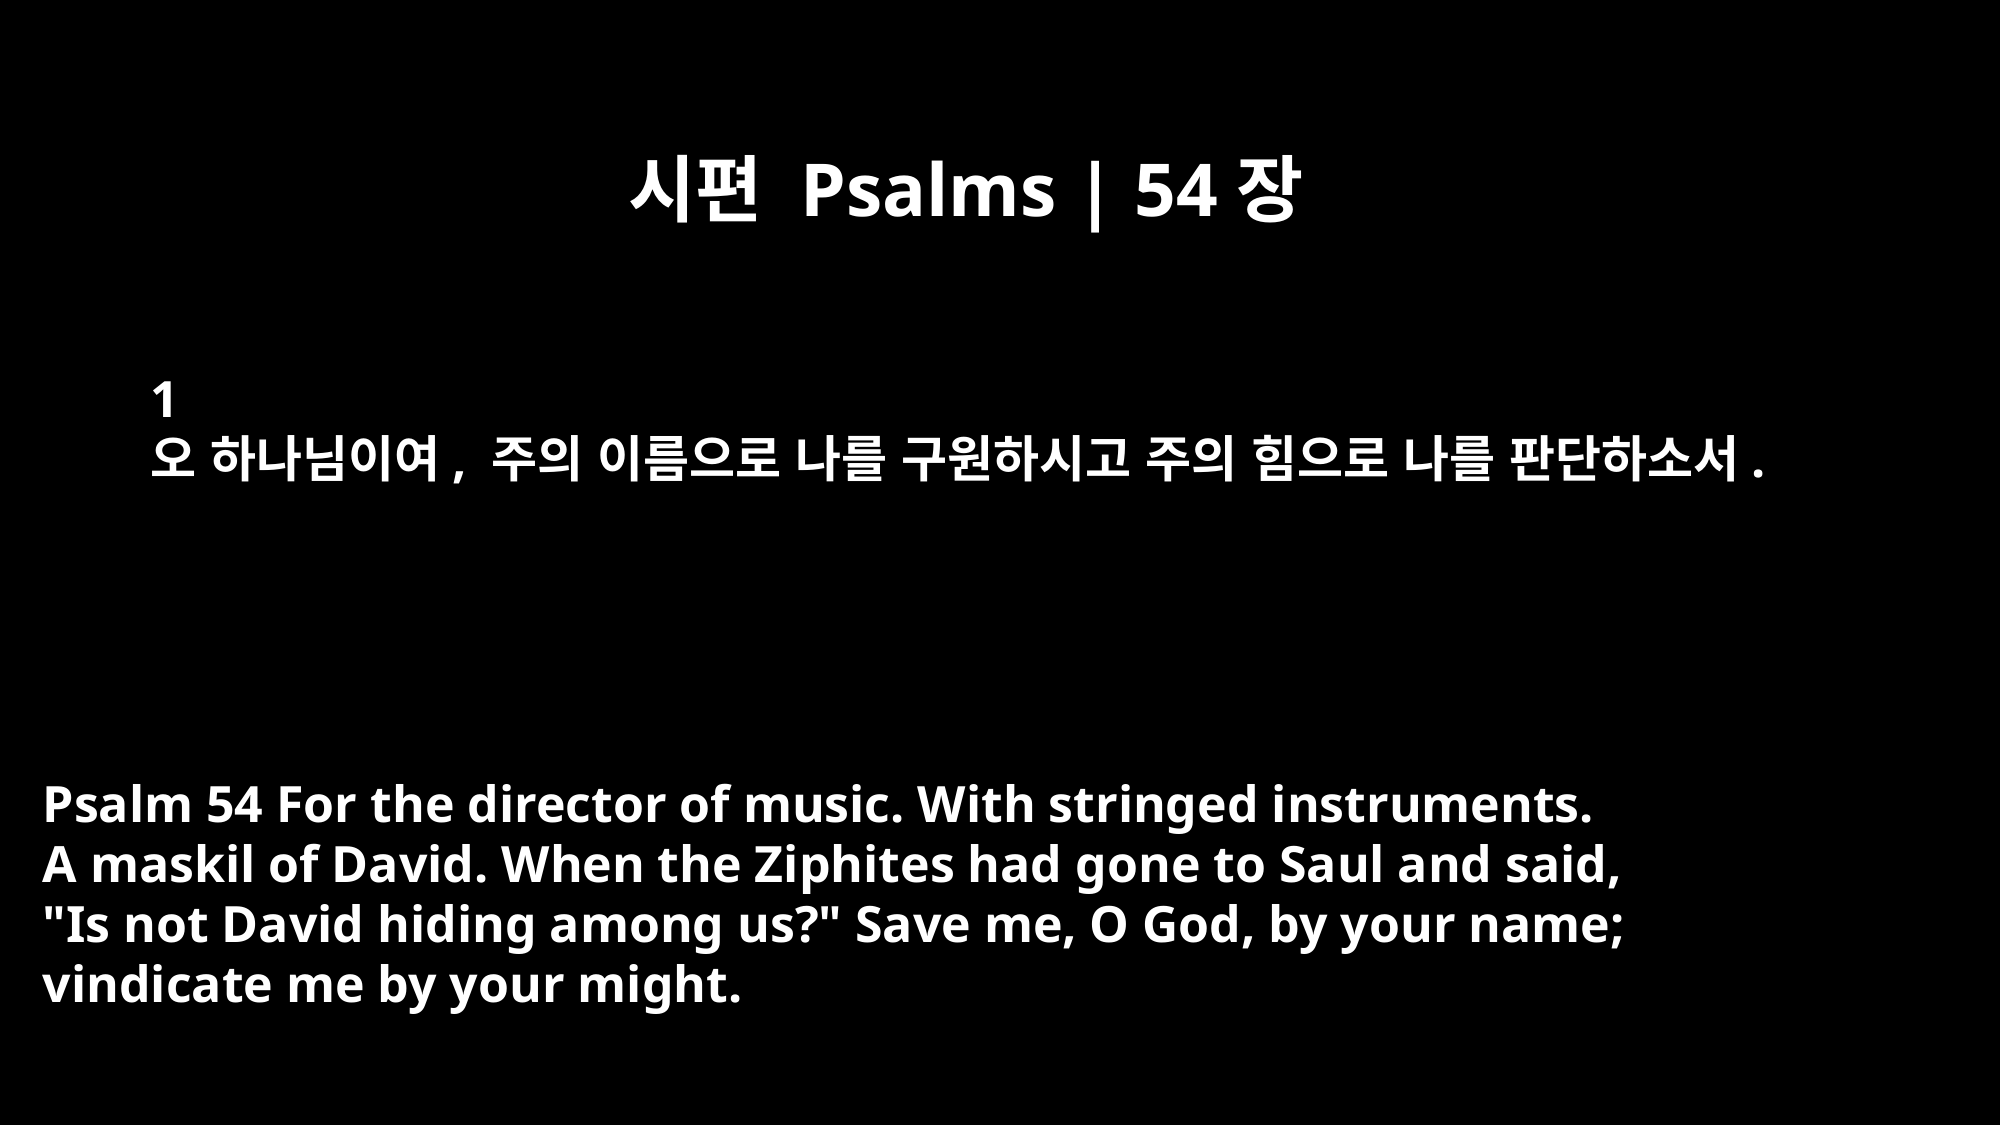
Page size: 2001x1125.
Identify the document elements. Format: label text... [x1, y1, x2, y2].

text_box Psalm 54 For the director of music. With stringed instruments. A maskil of David. When the Ziphites had gone to Saul and said, "Is not David hiding among us?" Save me, O God, by your name; vindicate me by your might. [27, 764, 1653, 1020]
text_box ﻿1 오 하나님이여, 주의 이름으로 나를 구원하시고 주의 힘으로 나를 판단하소서. [135, 359, 1782, 495]
text_box 시편 Psalms | 54장 [613, 136, 1319, 239]
